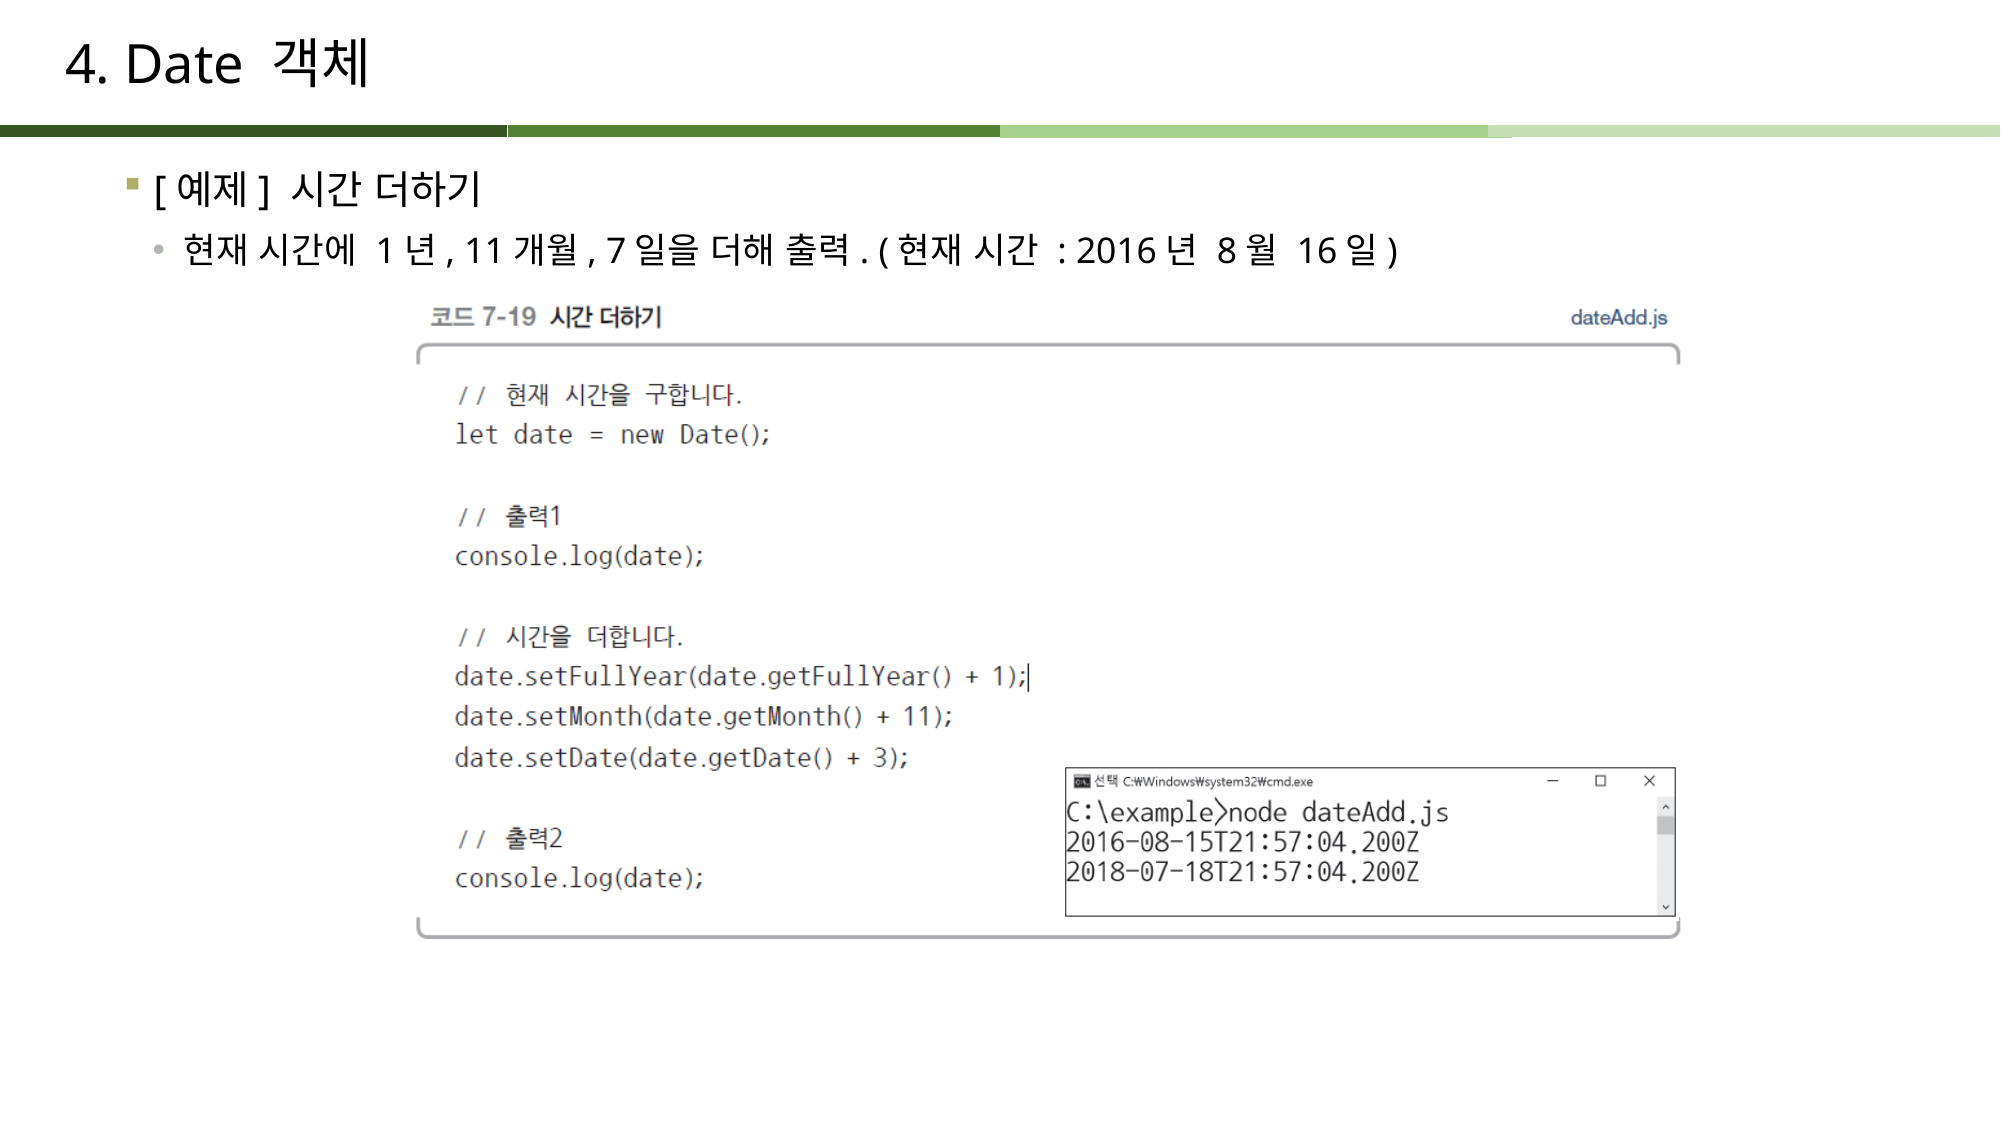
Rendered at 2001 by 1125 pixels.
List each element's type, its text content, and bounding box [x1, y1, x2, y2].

list [예제] 시간 더하기 현재 시간에 1년, 11개월, 7일을 더해 출력. (현재 시간 : 2016년 8월 16일) [50, 152, 1950, 1091]
title 4. Date 객체 [50, 22, 1775, 110]
picture [414, 304, 1683, 943]
